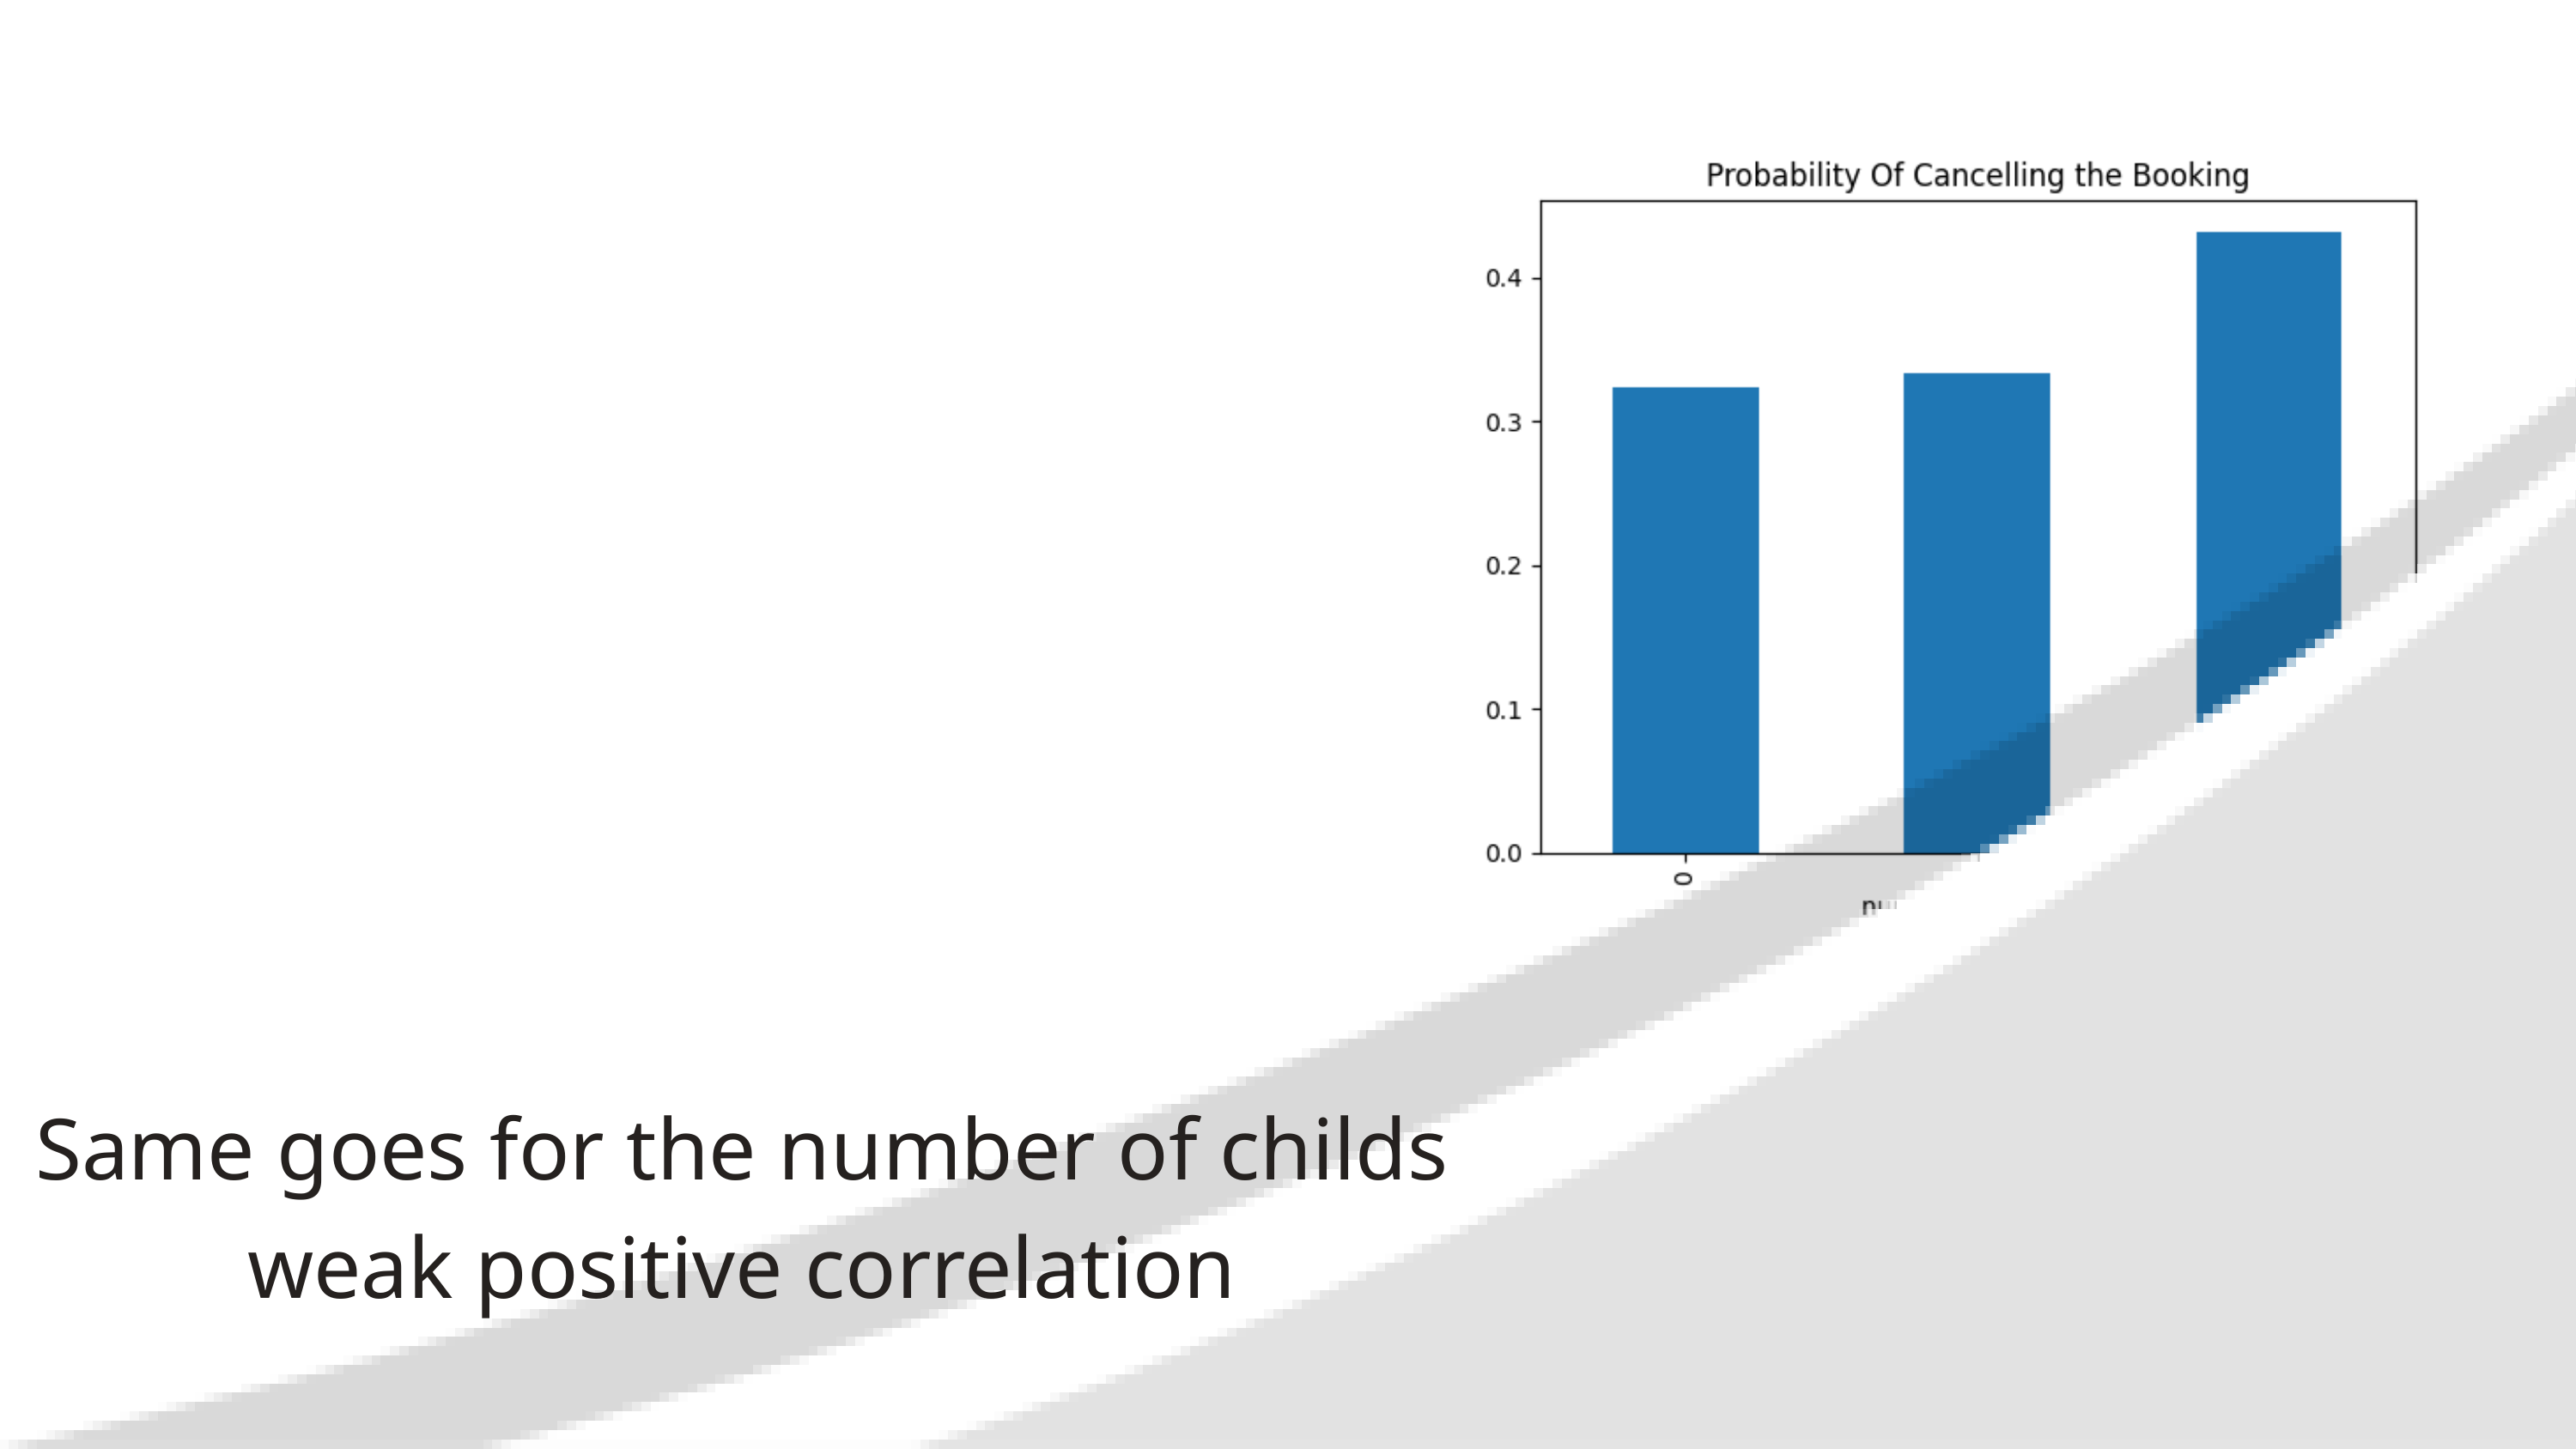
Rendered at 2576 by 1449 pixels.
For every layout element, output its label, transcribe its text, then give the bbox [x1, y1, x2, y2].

text_box [0, 0, 2576, 1449]
text_box Same goes for the number of childs weak positive correlation [0, 1078, 1485, 1316]
